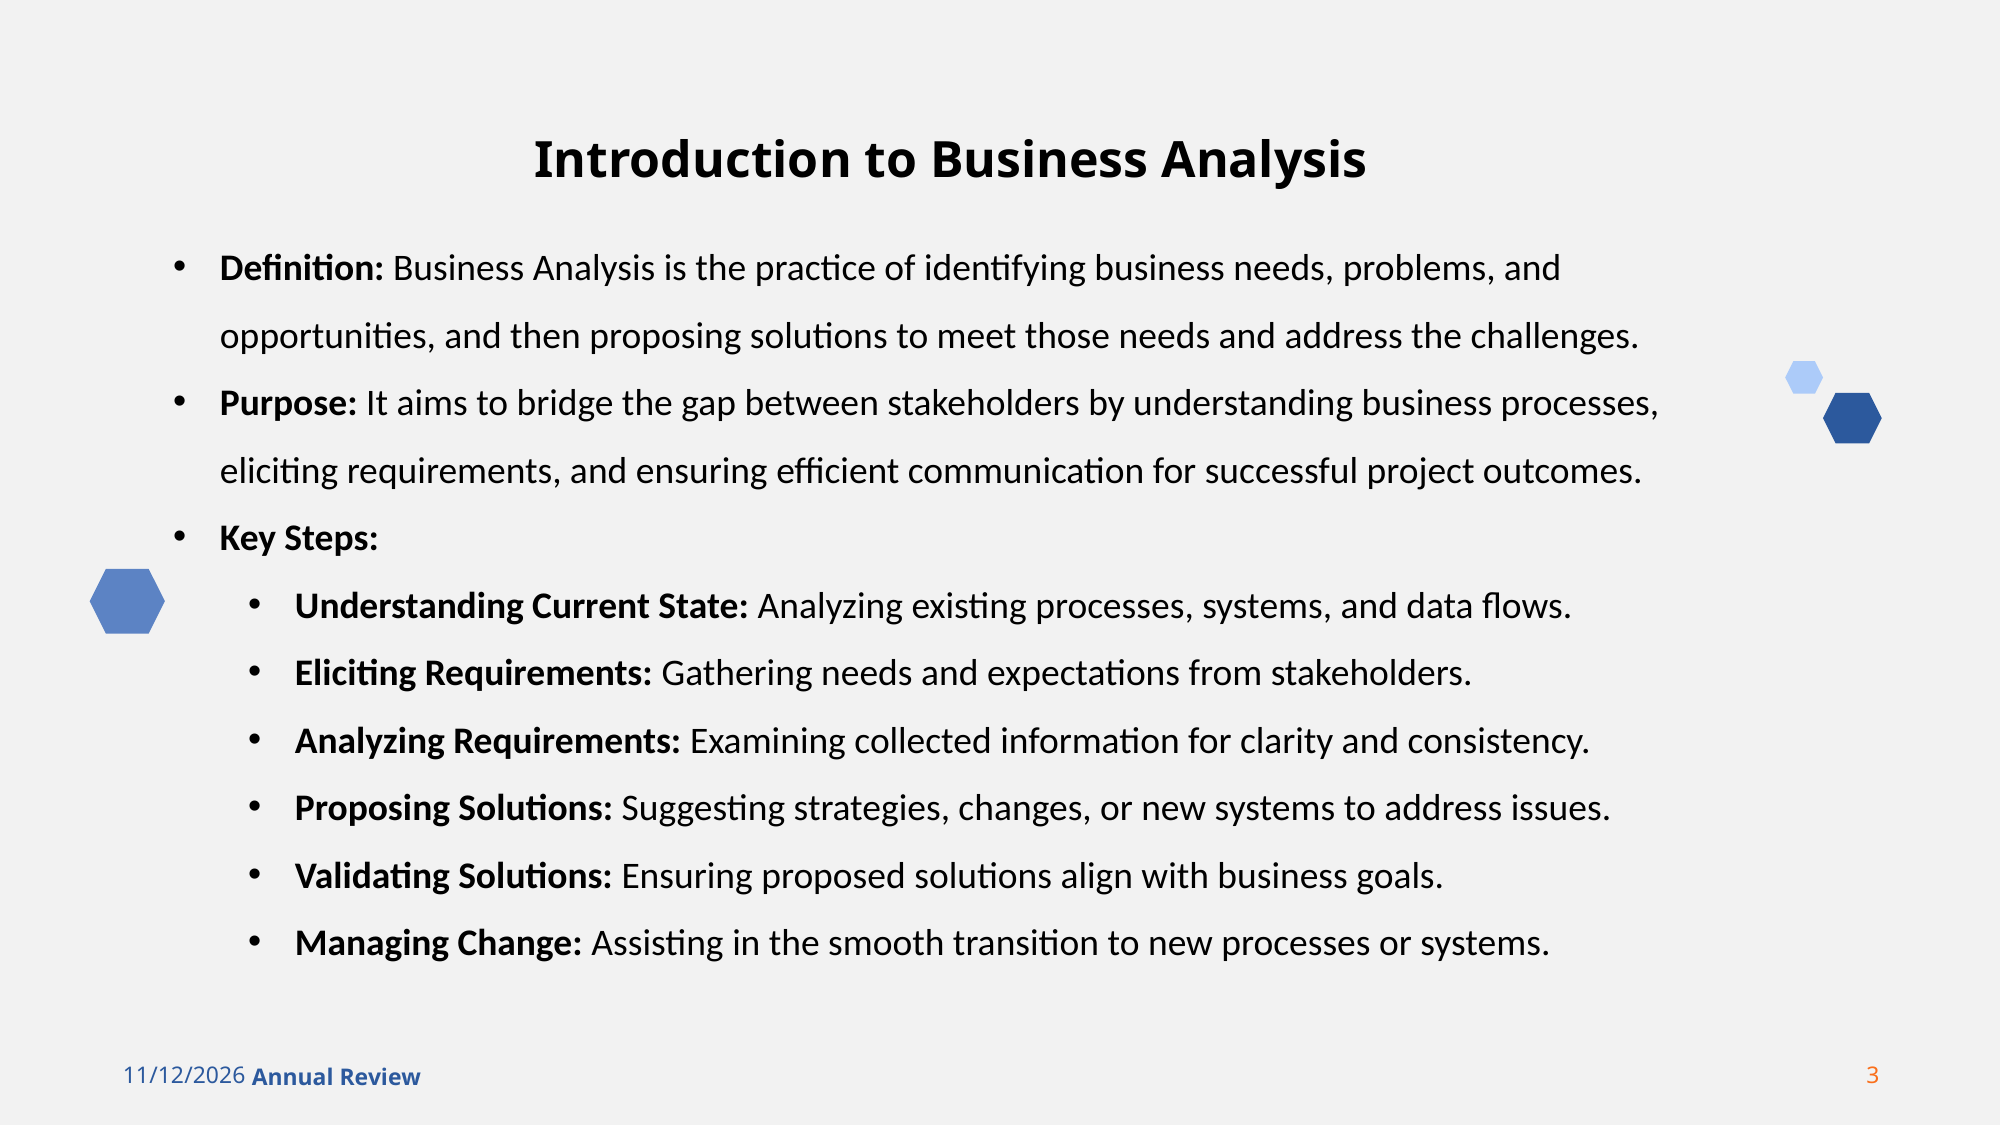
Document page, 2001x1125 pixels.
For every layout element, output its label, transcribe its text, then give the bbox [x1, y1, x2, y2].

text_box Introduction to Business Analysis [158, 119, 1744, 195]
text_box Definition: Business Analysis is the practice of identifying business needs, problems, and opportunities, and then proposing solutions to meet those needs and address the challenges. Purpose: It aims to bridge the gap between stakeholders by understanding business processes, eliciting requirements, and ensuring efficient communication for successful project outcomes. Key Steps: Understanding Current State: Analyzing existing processes, systems, and data flows. Eliciting Requirements: Gathering needs and expectations from stakeholders. Analyzing Requirements: Examining collected information for clarity and consistency. Proposing Solutions: Suggesting strategies, changes, or new systems to address issues. Validating Solutions: Ensuring proposed solutions align with business goals. Managing Change: Assisting in the smooth transition to new processes or systems. [158, 213, 1744, 1016]
